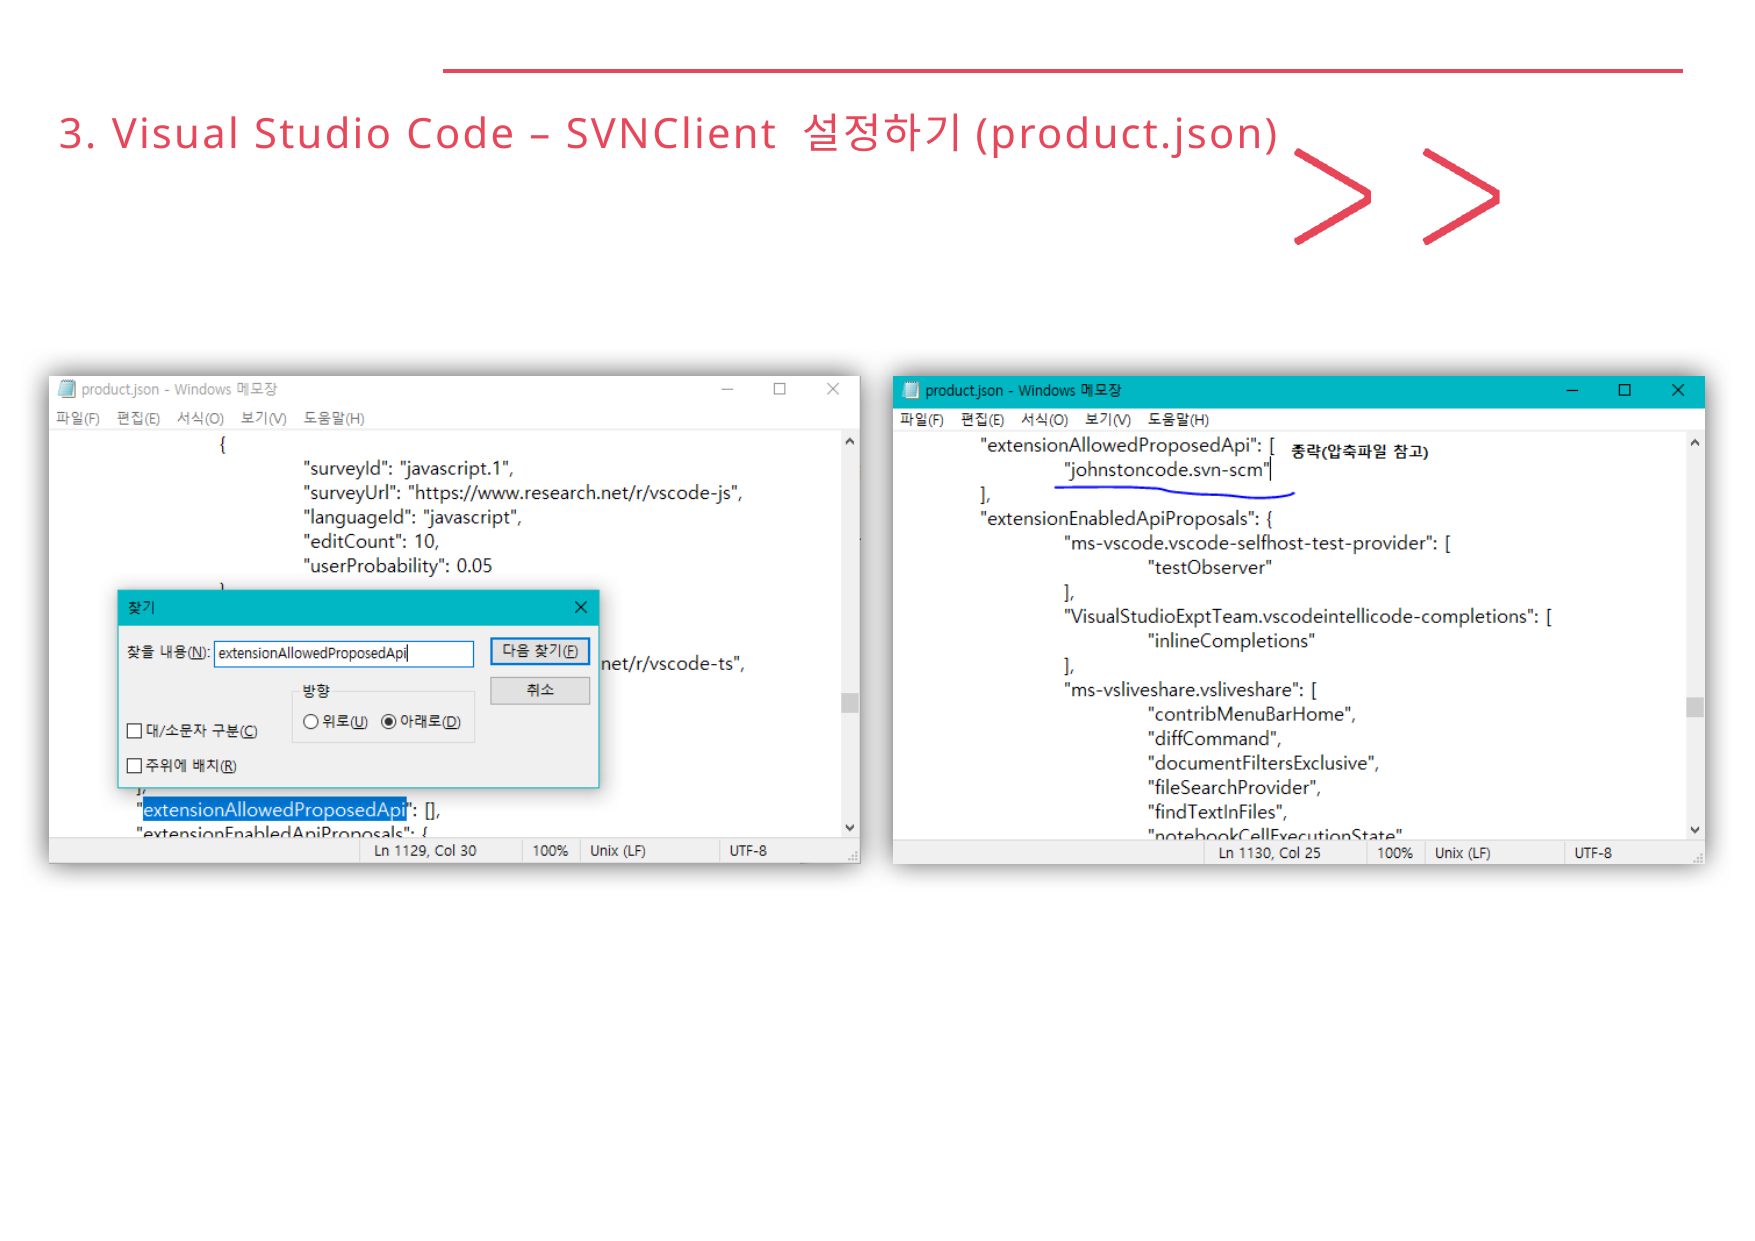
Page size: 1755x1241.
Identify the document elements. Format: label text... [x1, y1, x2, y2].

picture [48, 376, 861, 865]
picture [1291, 128, 1504, 261]
title 3. Visual Studio Code – SVNClient 설정하기(product.json) [59, 64, 1291, 591]
picture [893, 376, 1705, 864]
